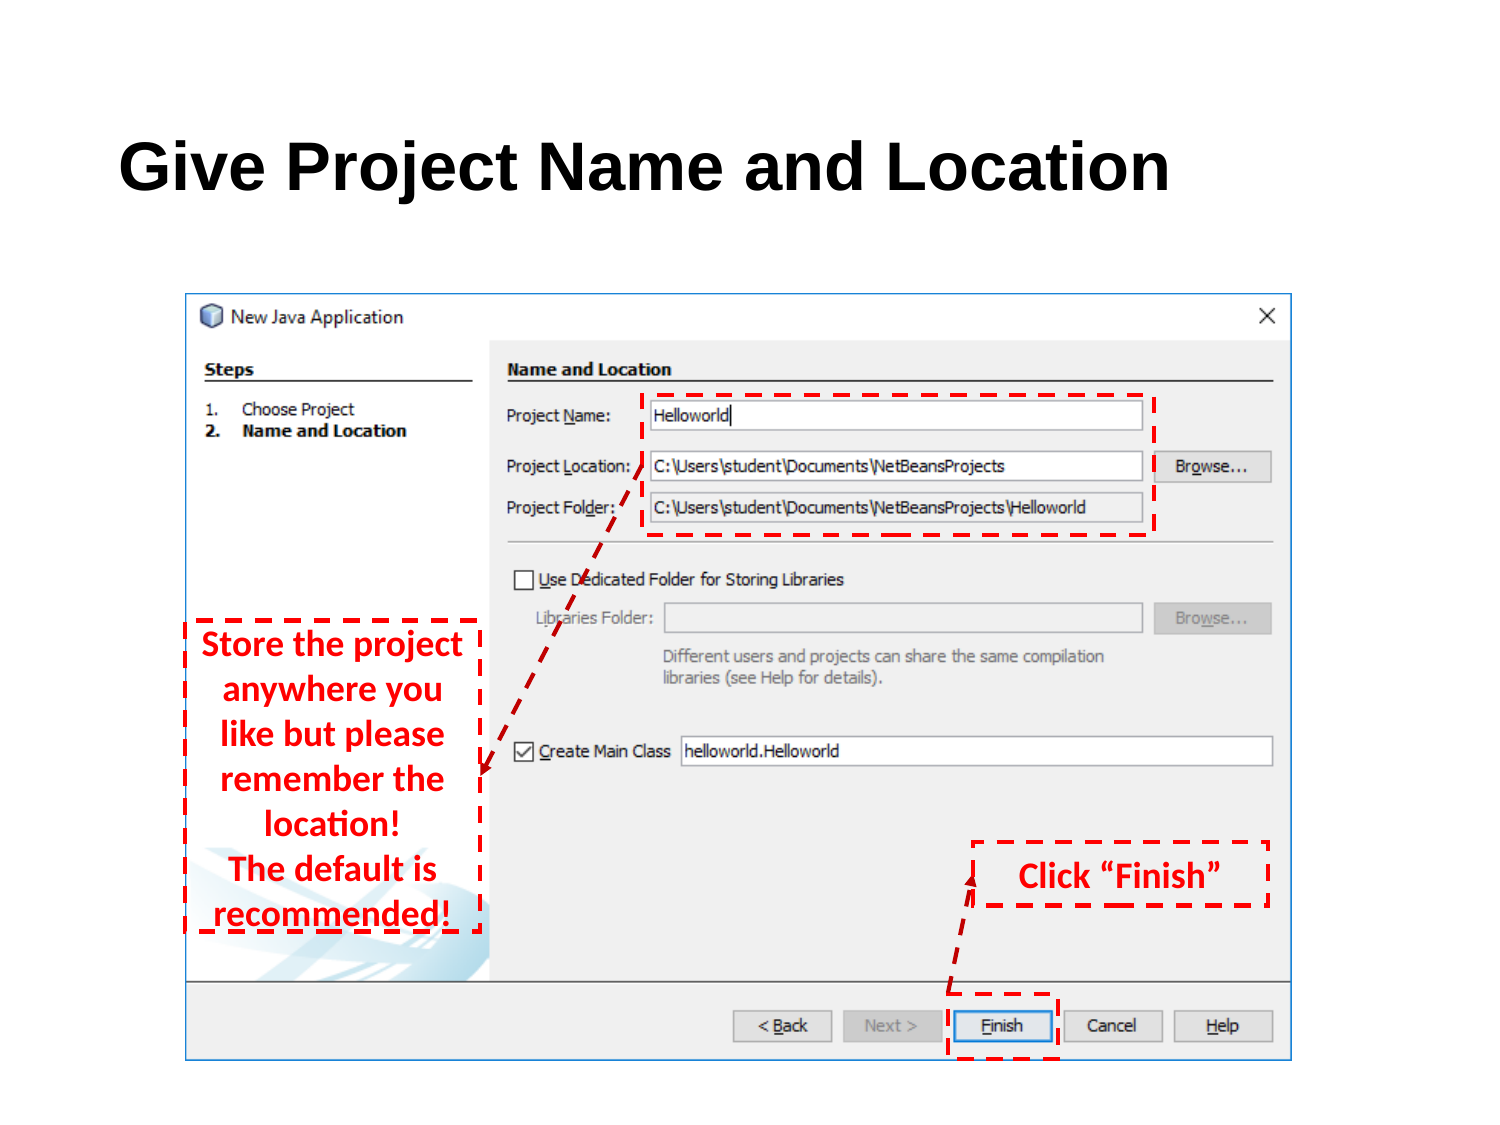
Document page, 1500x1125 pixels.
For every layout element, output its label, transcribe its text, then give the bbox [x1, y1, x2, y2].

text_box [185, 394, 1155, 932]
title Give Project Name and Location [103, 59, 1397, 278]
picture [185, 293, 1292, 1061]
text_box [947, 841, 1269, 1059]
